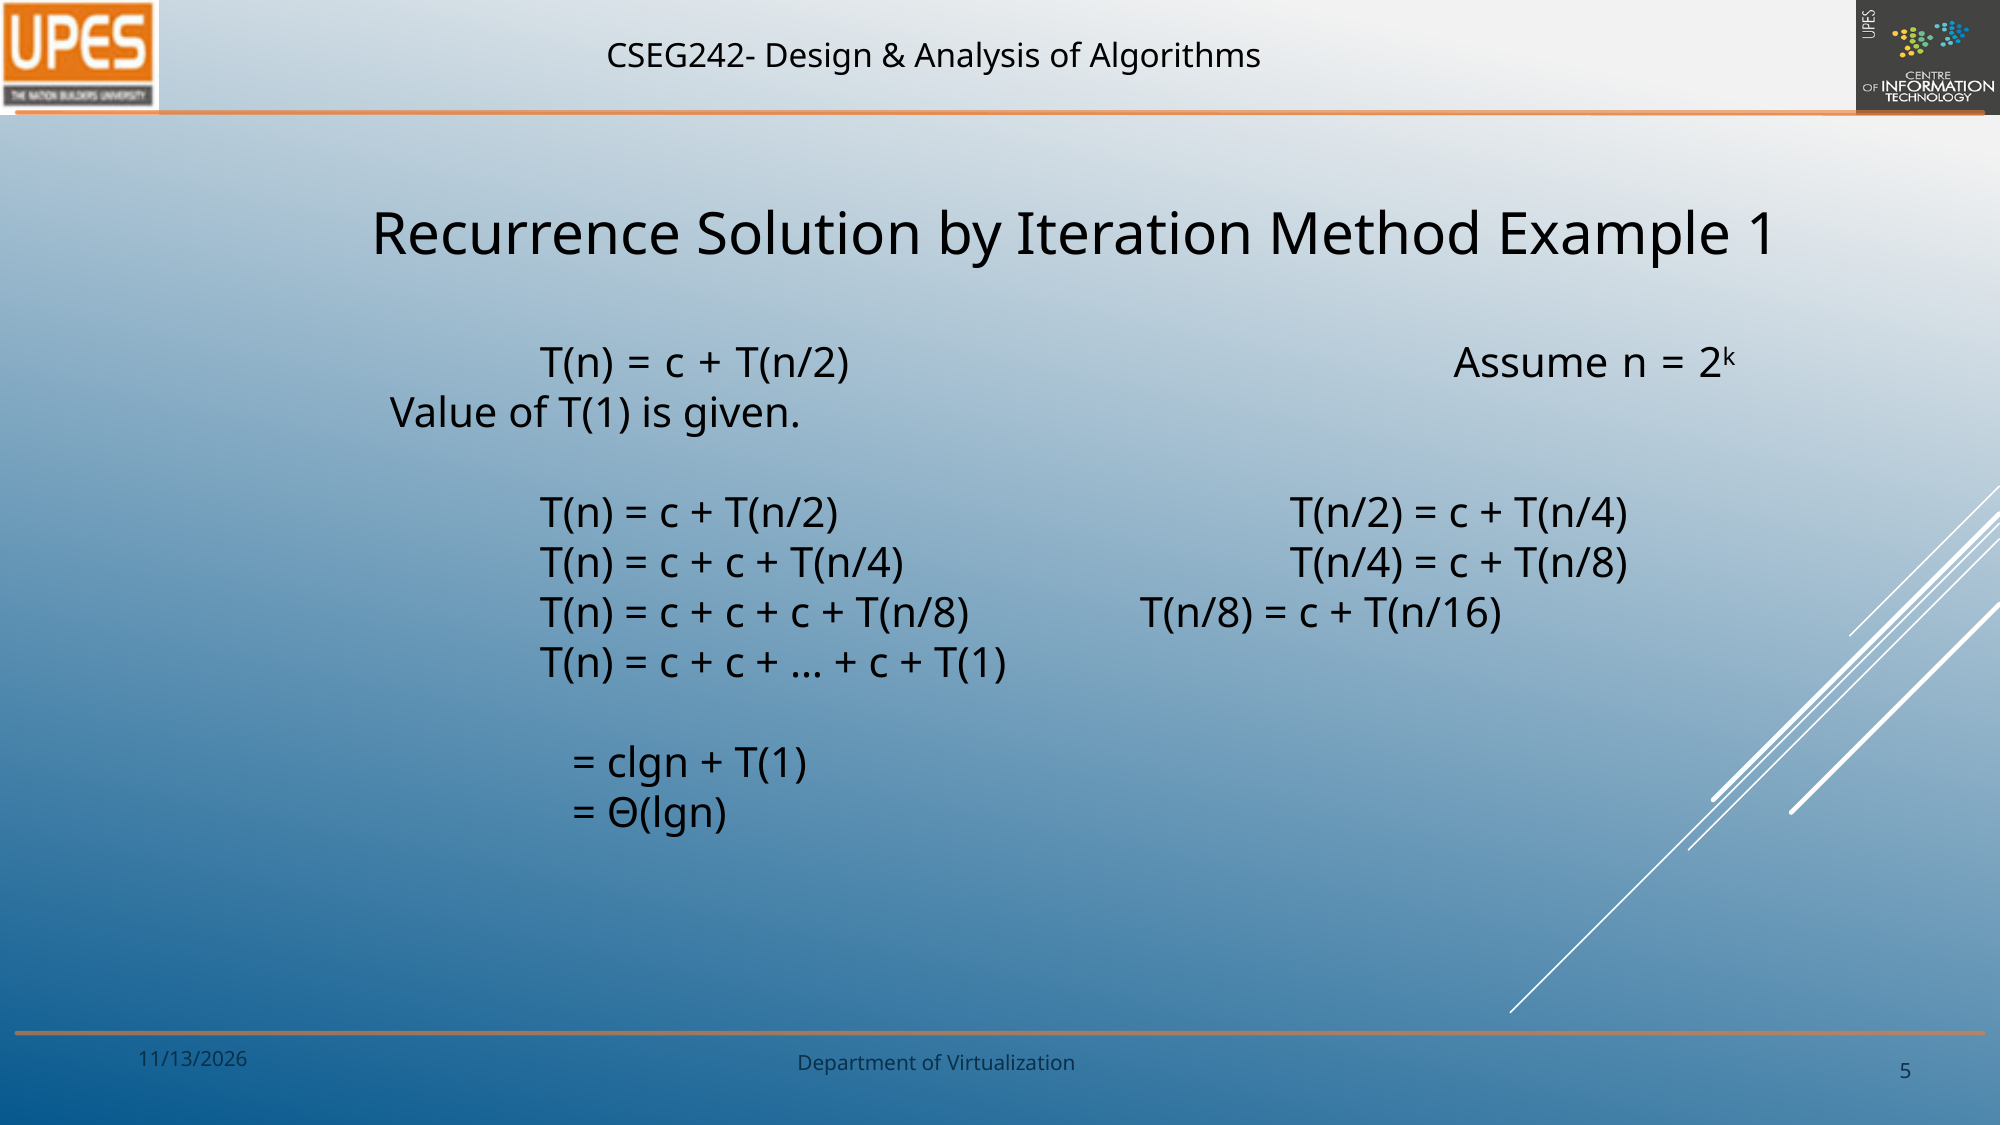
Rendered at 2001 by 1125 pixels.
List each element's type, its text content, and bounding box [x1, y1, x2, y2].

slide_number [0, 1038, 263, 1099]
text_box Recurrence Solution by Iteration Method Example 1 T(n) = c + T(n/2) Assume n = 2k Value of T(1) is given. T(n) = c + T(n/2) T(n/2) = c + T(n/4) T(n) = c + c + T(n/4) T(n/4) = c + T(n/8) T(n) = c + c + c + T(n/8) T(n/8) = c + T(n/16) T(n) = c + c + … + c + T(1) = clgn + T(1) = Θ(lgn) [225, 188, 1927, 894]
footer Department of Virtualization [317, 1041, 1555, 1102]
slide_number 5 [1755, 1038, 1927, 1094]
picture [1856, 0, 2000, 115]
picture [0, 0, 159, 115]
